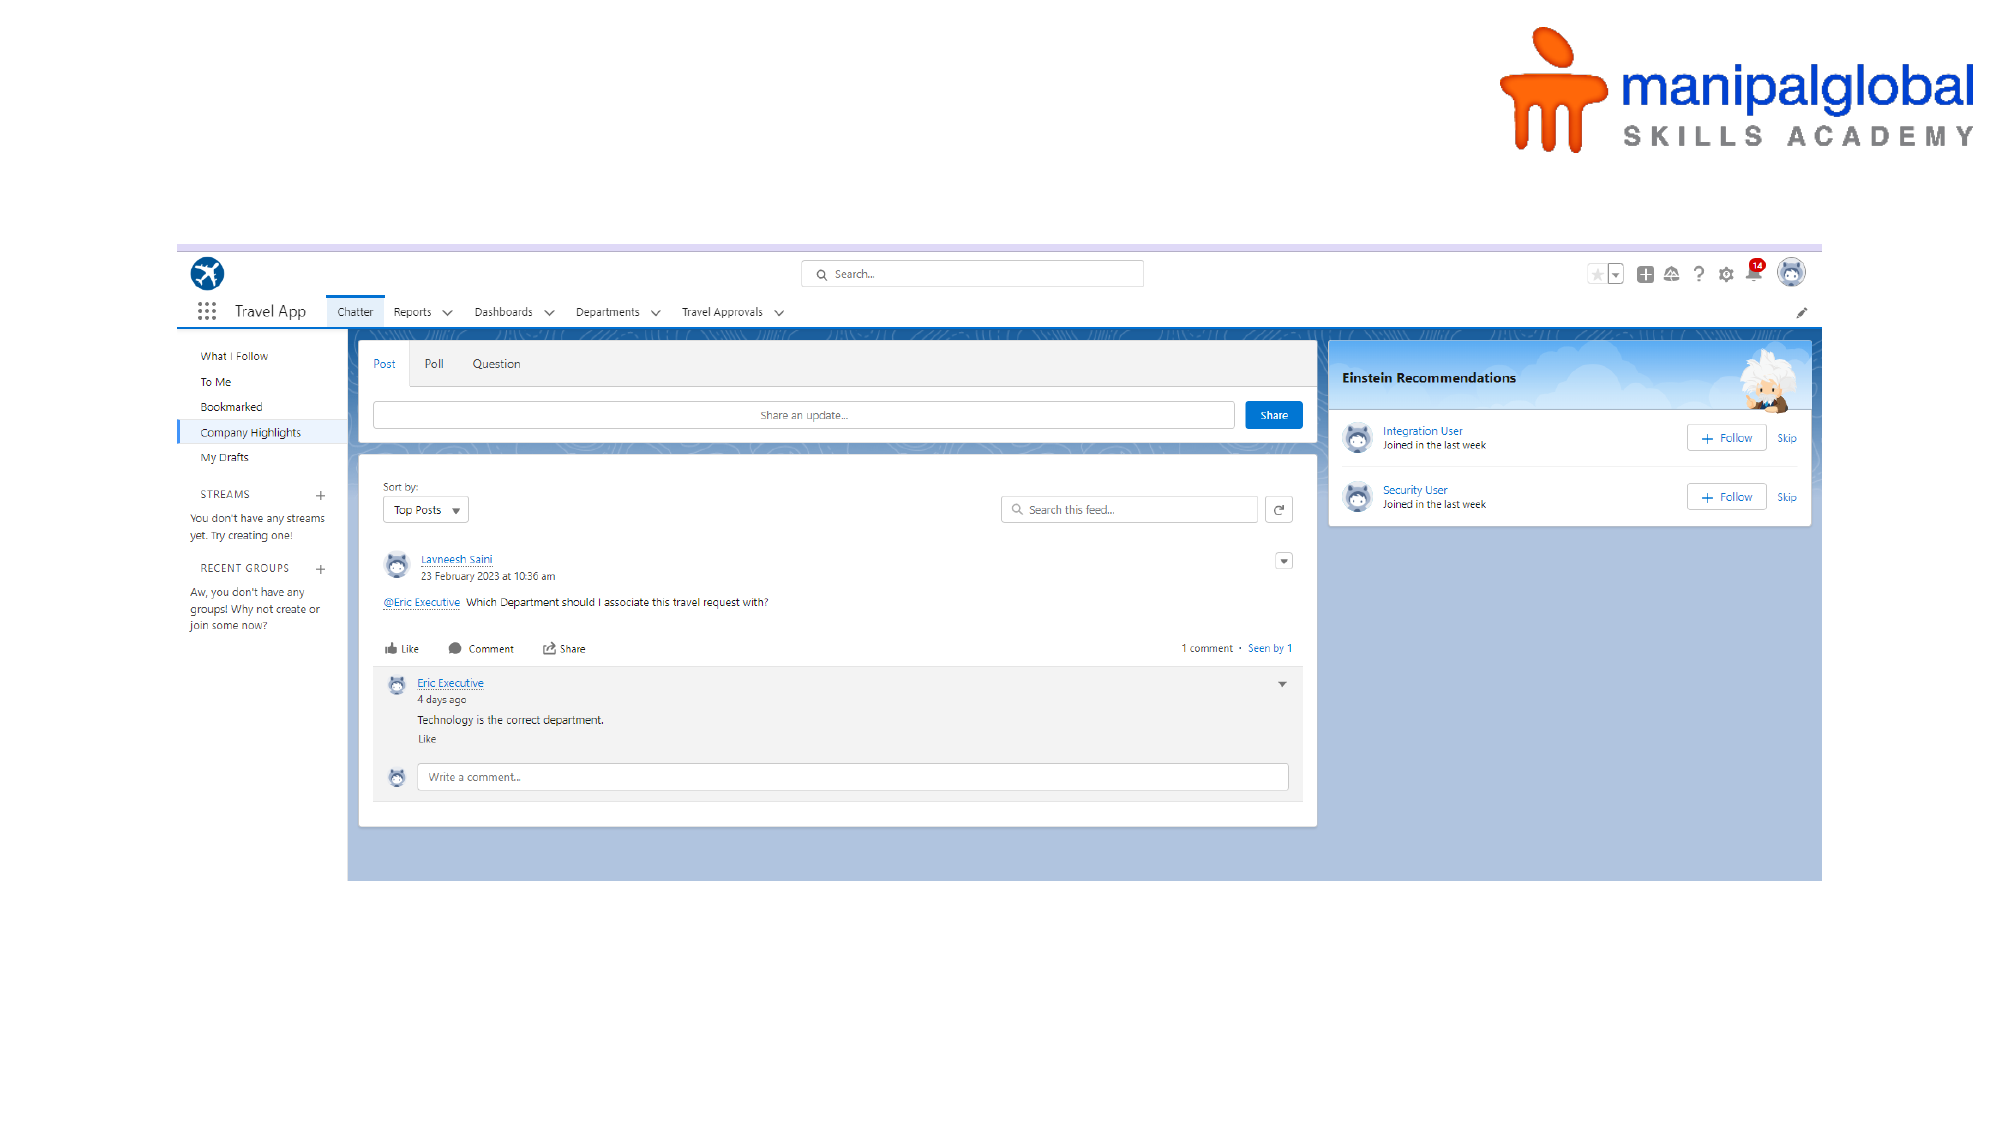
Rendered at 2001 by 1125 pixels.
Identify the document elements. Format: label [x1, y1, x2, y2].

picture [1499, 27, 1973, 153]
picture [177, 244, 1822, 881]
